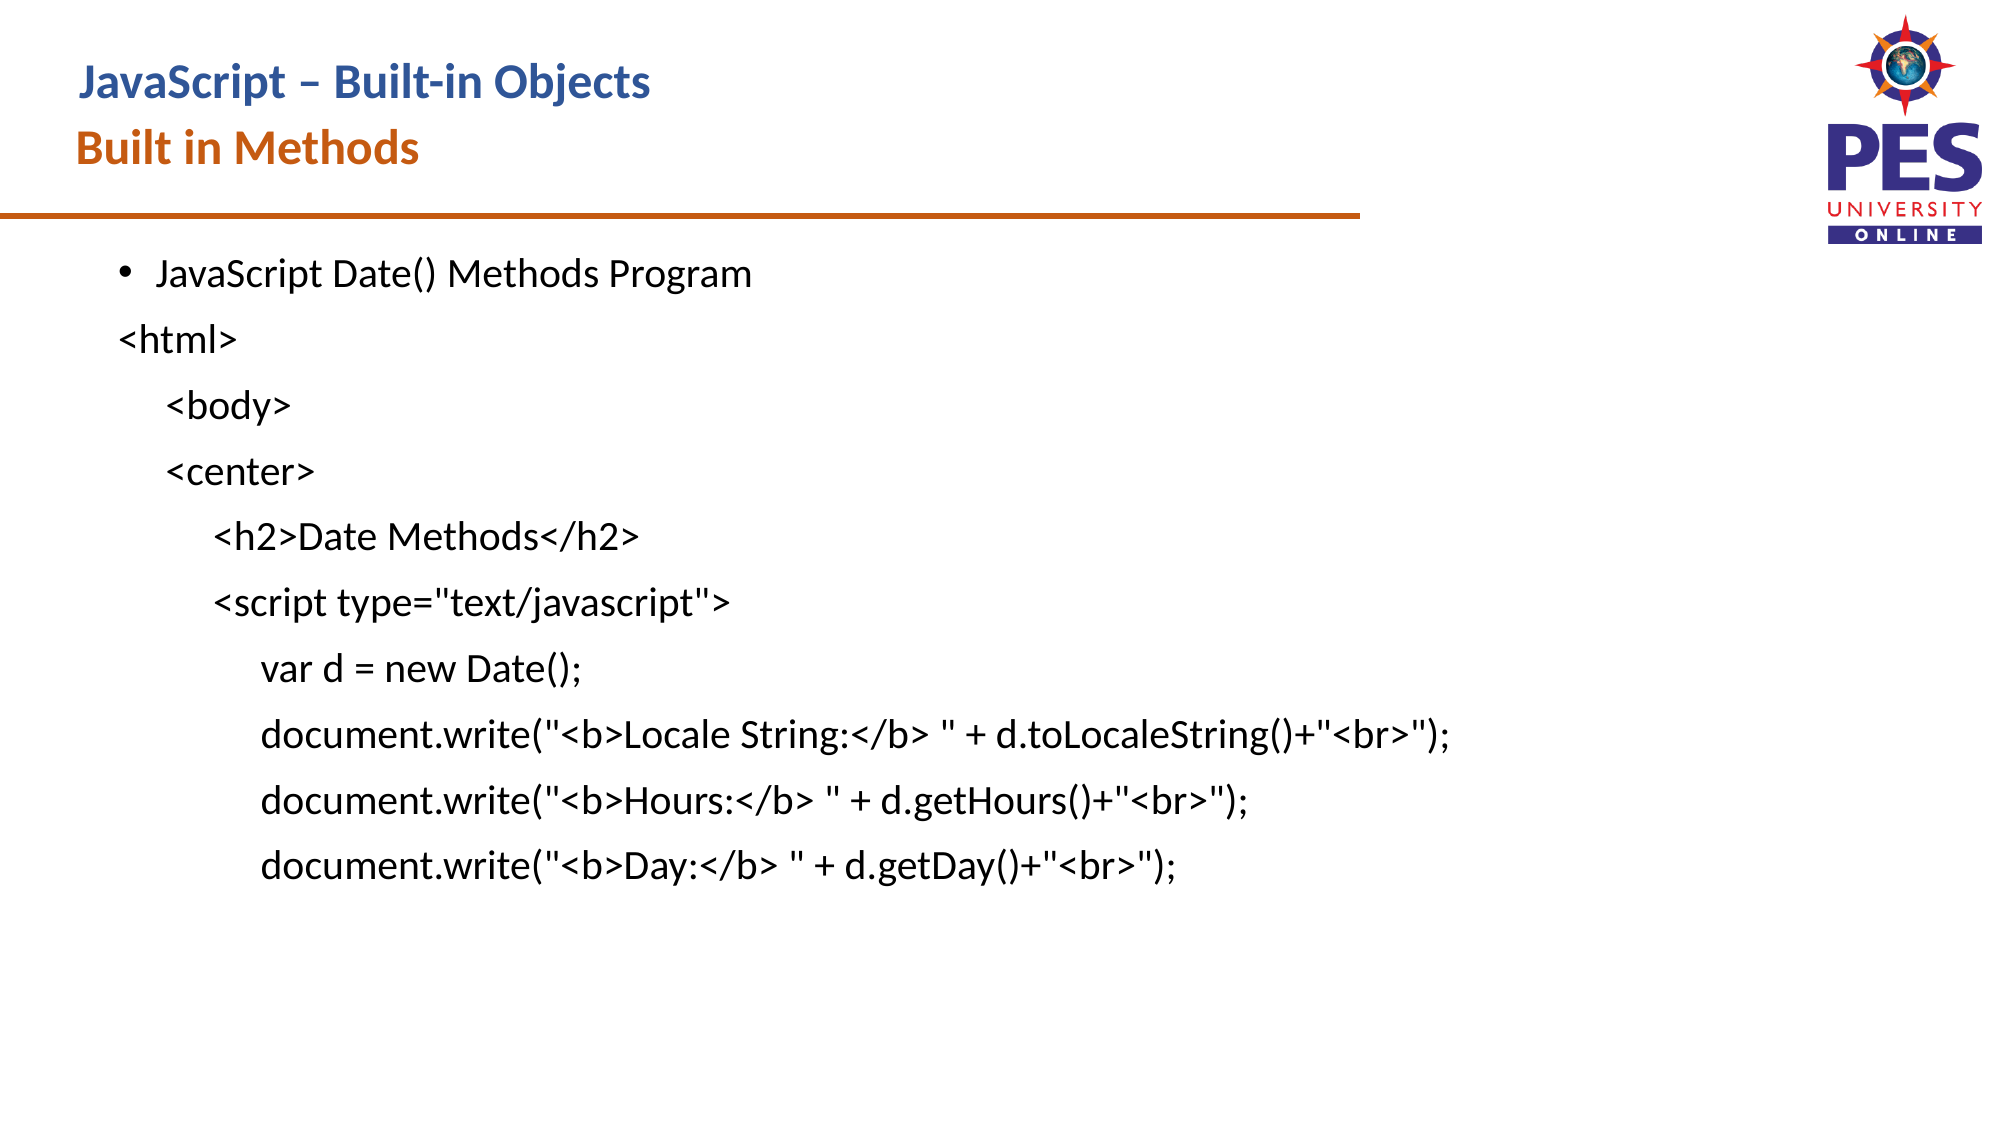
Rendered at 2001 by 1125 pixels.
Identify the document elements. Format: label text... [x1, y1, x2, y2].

text_box JavaScript – Built-in Objects [64, 41, 1295, 117]
text_box Built in Methods [60, 106, 1374, 182]
list JavaScript Date() Methods Program <html> <body> <center> <h2>Date Methods</h2> <script type="text/javascript"> var d = new Date(); document.write("<b>Locale String:</b> " + d.toLocaleString()+"<br>"); document.write("<b>Hours:</b> " + d.getHours()+"<br>"); document.write("<b>Day:</b> " + d.getDay()+"<br>"); [103, 243, 1829, 958]
picture [1828, 14, 1982, 244]
